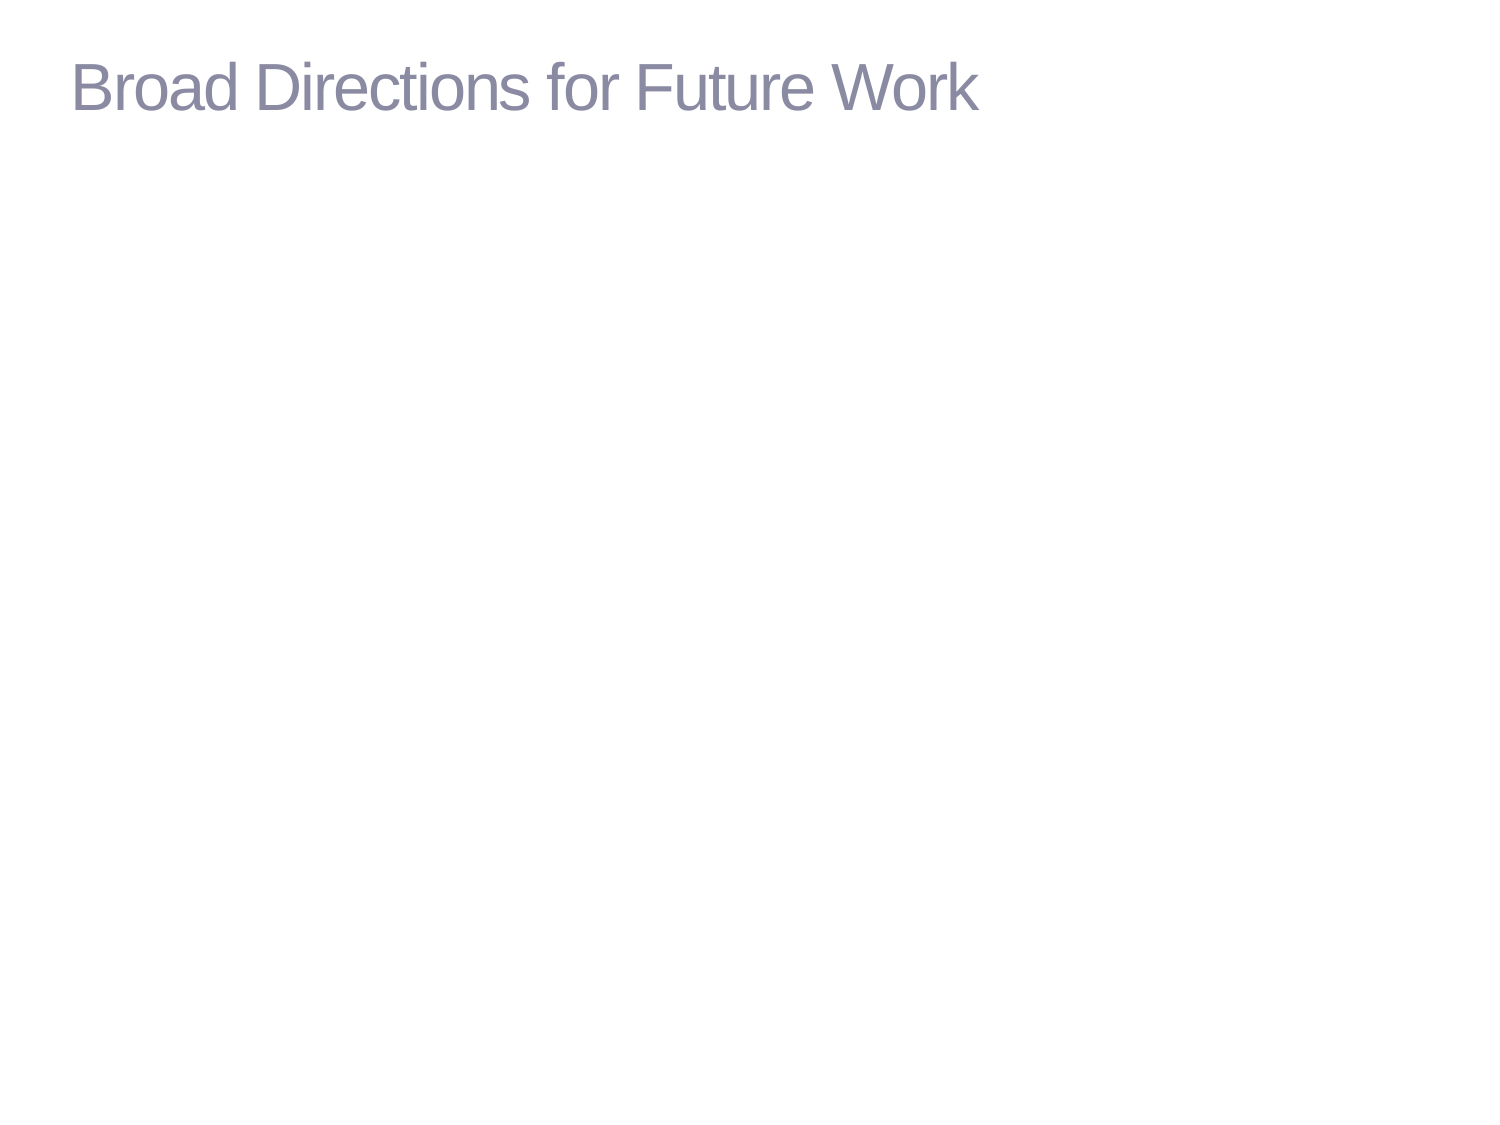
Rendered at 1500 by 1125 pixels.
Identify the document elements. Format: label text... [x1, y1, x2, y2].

title Broad Directions for Future Work [55, 2, 1451, 166]
